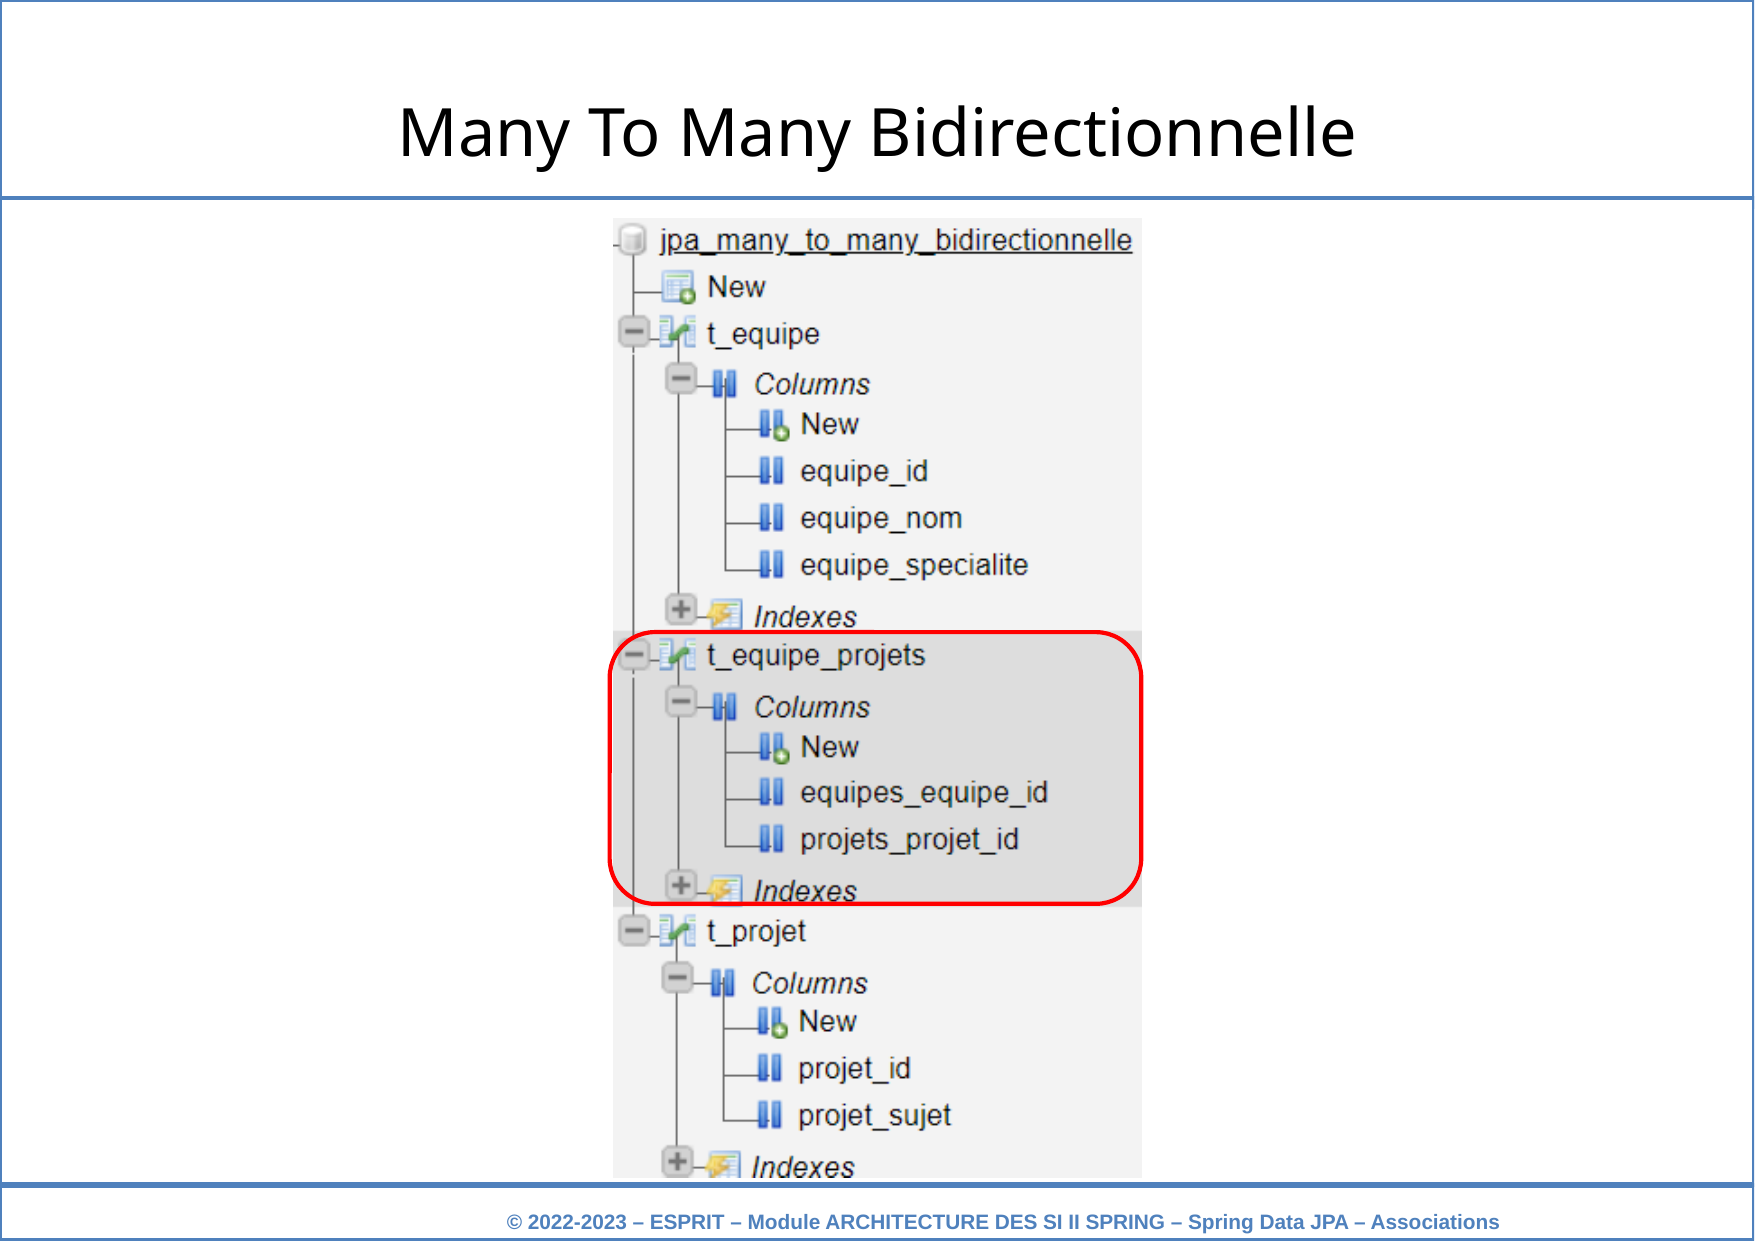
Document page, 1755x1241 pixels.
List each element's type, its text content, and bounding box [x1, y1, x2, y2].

text_box Many To Many Bidirectionnelle [0, 6, 1755, 167]
picture [612, 218, 1142, 1178]
